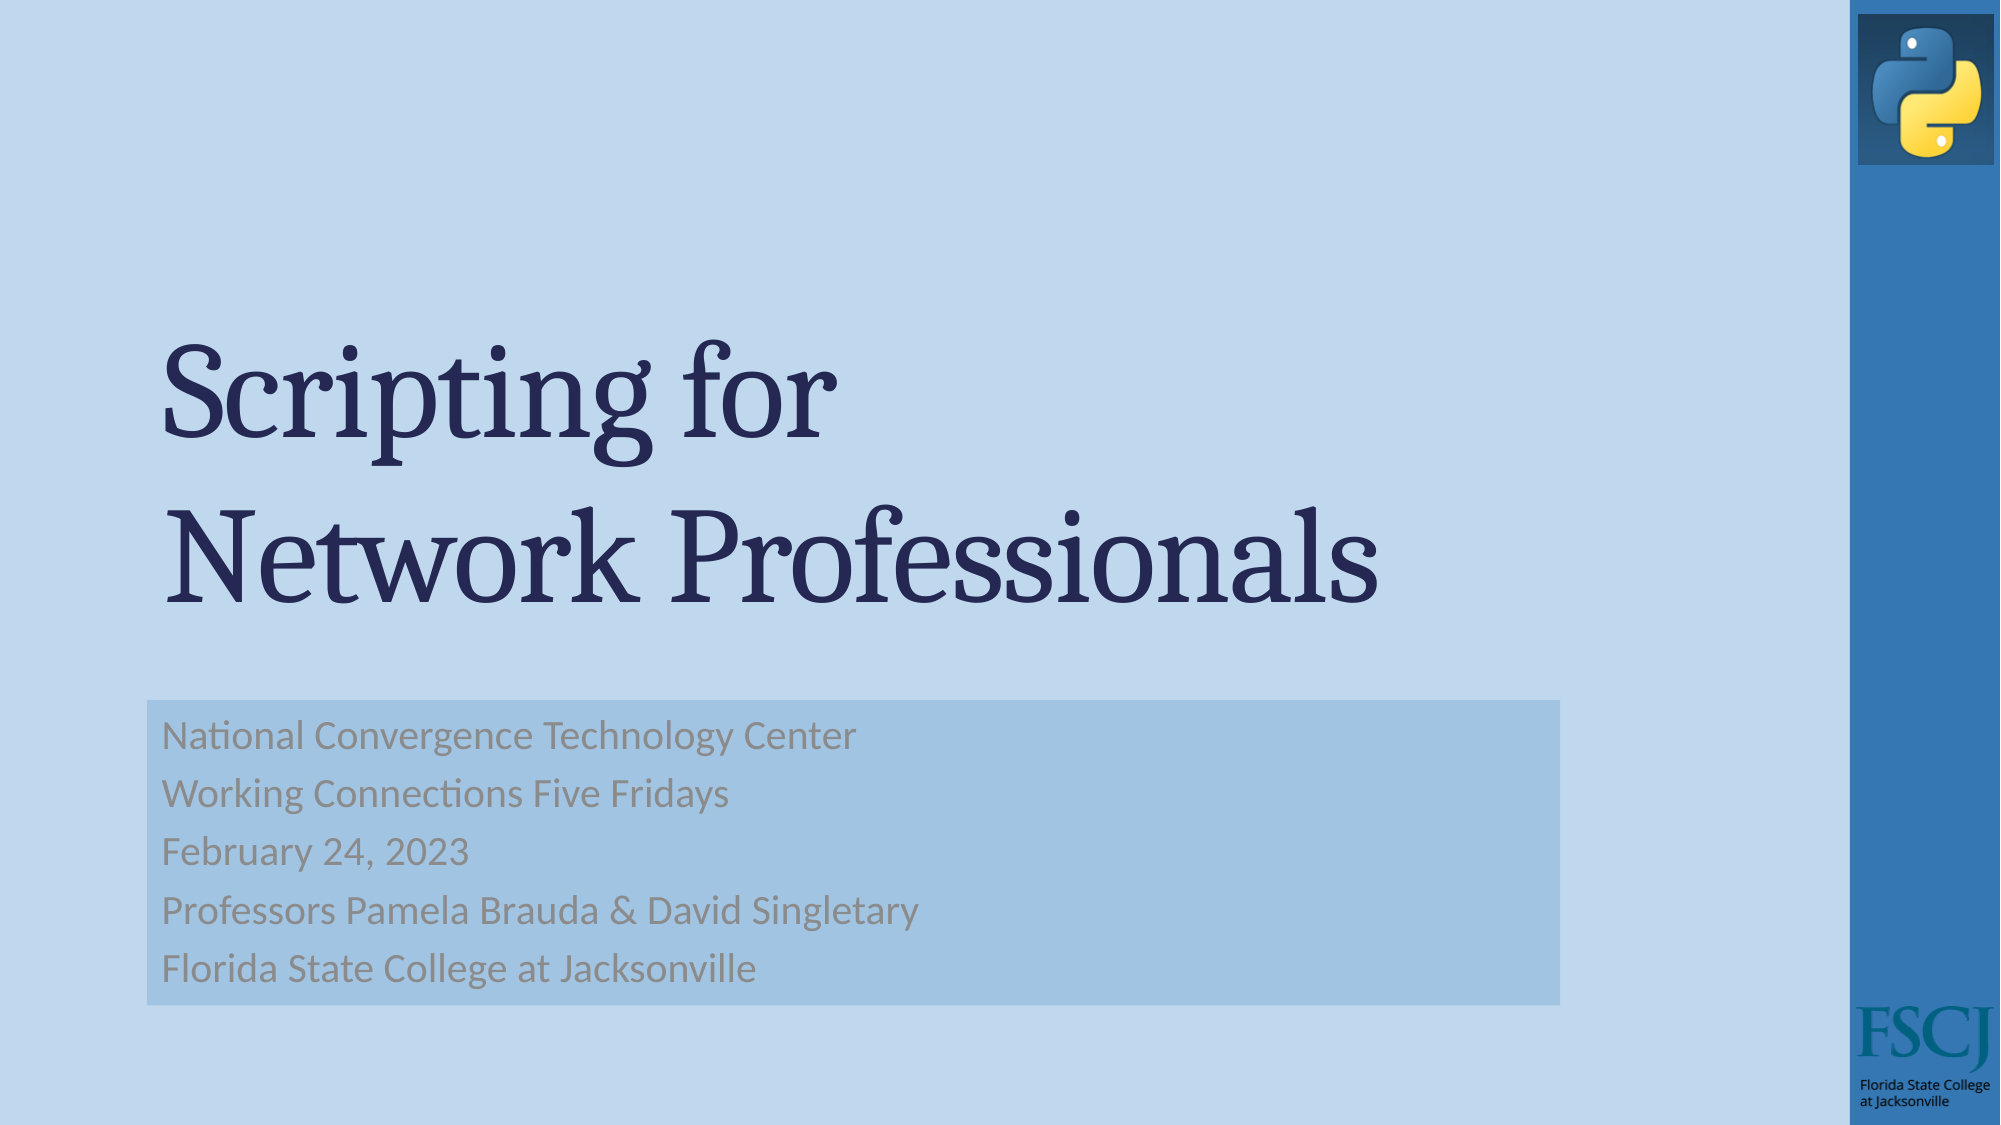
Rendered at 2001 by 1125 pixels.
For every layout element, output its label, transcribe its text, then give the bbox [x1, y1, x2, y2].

title Scripting for Network Professionals [148, 212, 1799, 638]
picture [1856, 1006, 1994, 1109]
picture [1858, 14, 1994, 165]
subtitle National Convergence Technology Center Working Connections Five Fridays February 24, 2023 Professors Pamela Brauda & David Singletary Florida State College at Jacksonville [146, 699, 1561, 1006]
